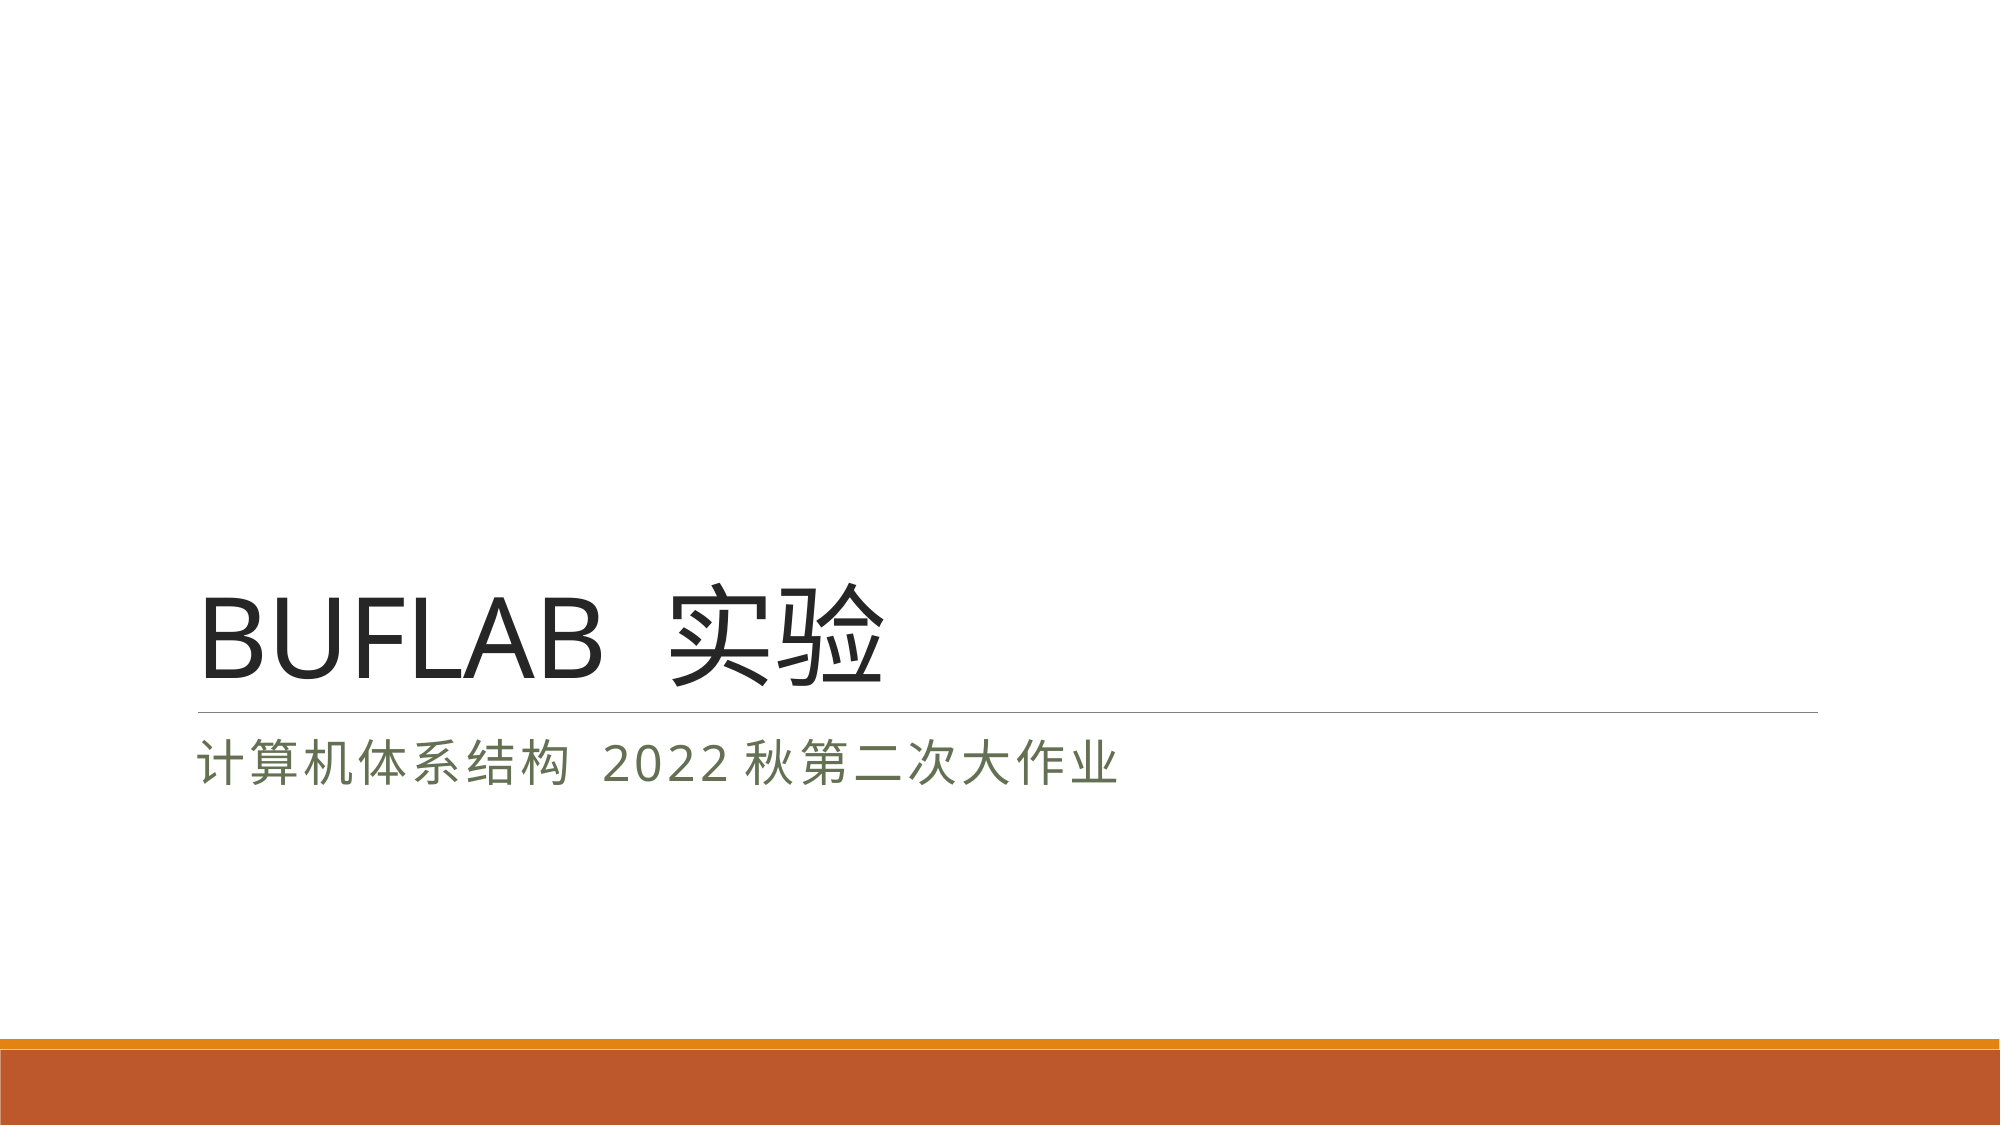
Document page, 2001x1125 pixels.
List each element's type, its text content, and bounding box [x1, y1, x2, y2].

title BUFLAB 实验 [180, 124, 1830, 710]
subtitle 计算机体系结构 2022秋第二次大作业 [180, 730, 1831, 919]
